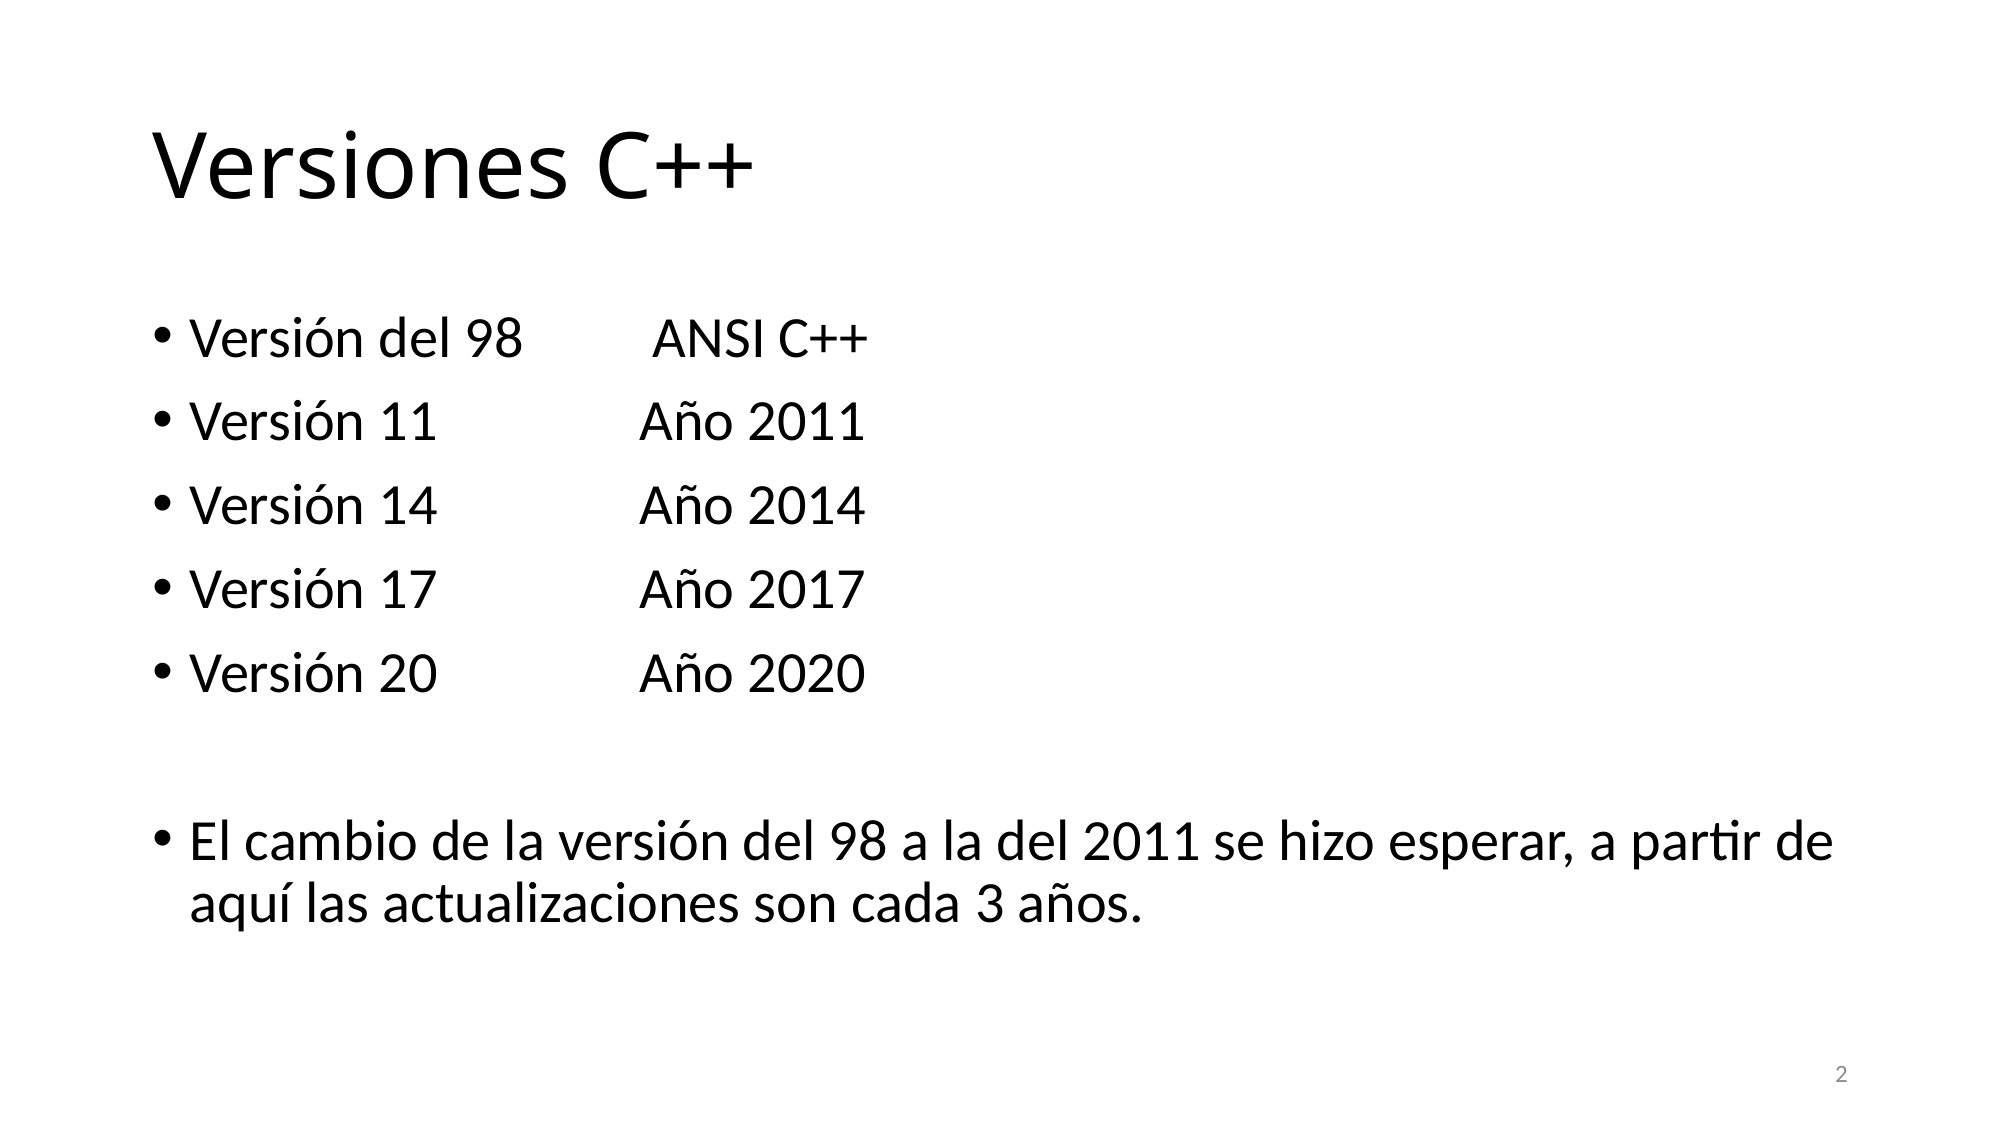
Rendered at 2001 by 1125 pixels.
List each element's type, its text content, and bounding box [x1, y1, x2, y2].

text_box Versiones C++ [137, 59, 1863, 278]
text_box 2 [1412, 1042, 1863, 1103]
text_box Versión del 98 ANSI C++ Versión 11 Año 2011 Versión 14 Año 2014 Versión 17 Año 2017 Versión 20 Año 2020 El cambio de la versión del 98 a la del 2011 se hizo esperar, a partir de aquí las actualizaciones son cada 3 años. [137, 299, 1863, 1014]
